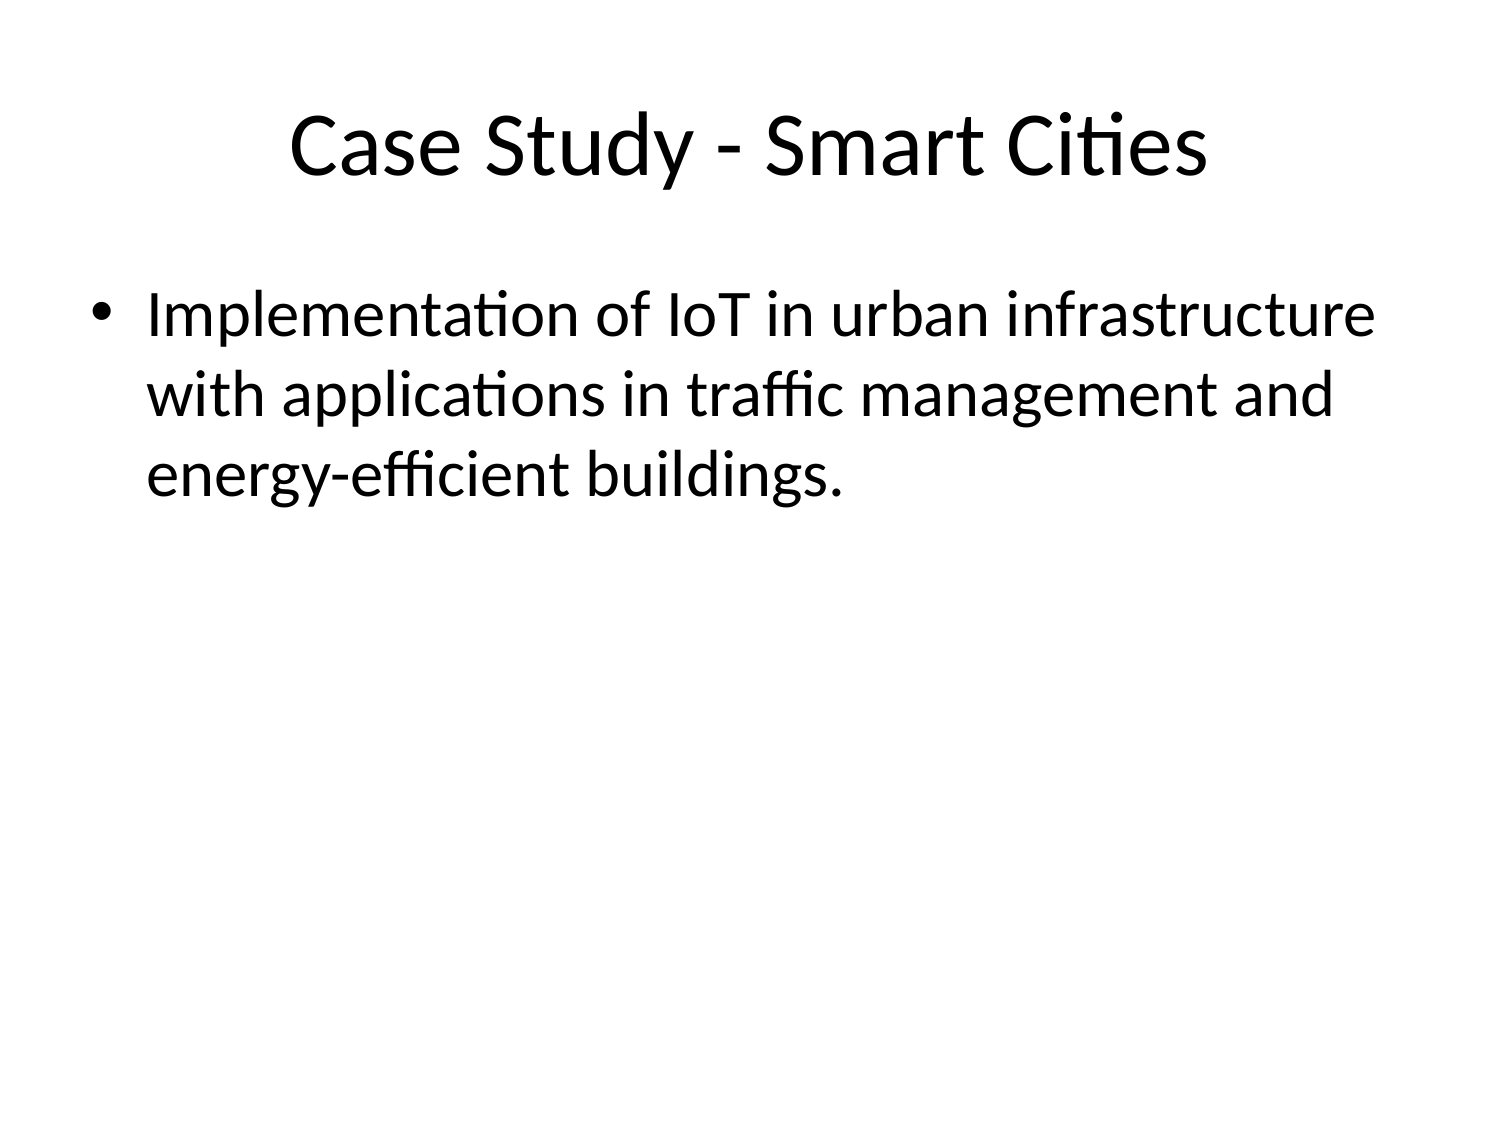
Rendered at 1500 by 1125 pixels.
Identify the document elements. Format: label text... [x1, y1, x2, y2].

list Implementation of IoT in urban infrastructure with applications in traffic management and energy-efficient buildings. [75, 262, 1425, 1005]
title Case Study - Smart Cities [75, 45, 1425, 233]
